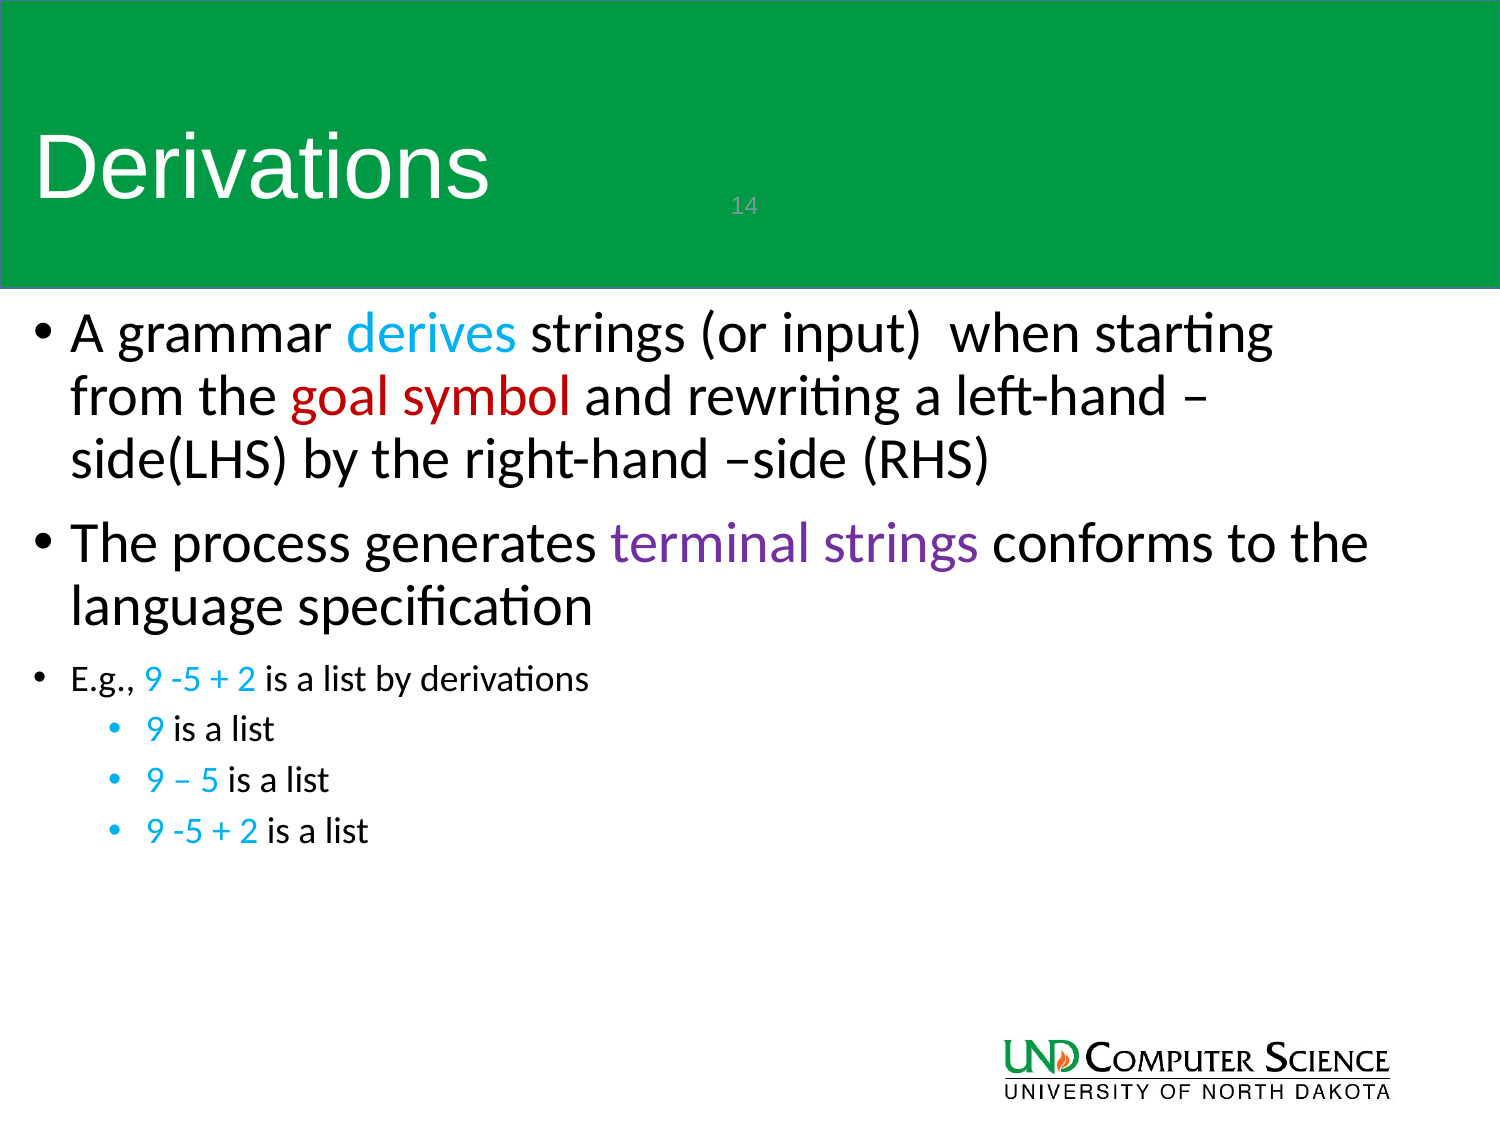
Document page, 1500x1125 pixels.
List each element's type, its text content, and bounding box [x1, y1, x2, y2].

list A grammar derives strings (or input) when starting from the goal symbol and rewriting a left-hand –side(LHS) by the right-hand –side (RHS) The process generates terminal strings conforms to the language specification E.g., 9 -5 + 2 is a list by derivations 9 is a list 9 – 5 is a list 9 -5 + 2 is a list [18, 294, 1414, 1045]
slide_number 14 [715, 168, 791, 241]
title Derivations [18, 59, 1312, 278]
picture [999, 1045, 1397, 1104]
